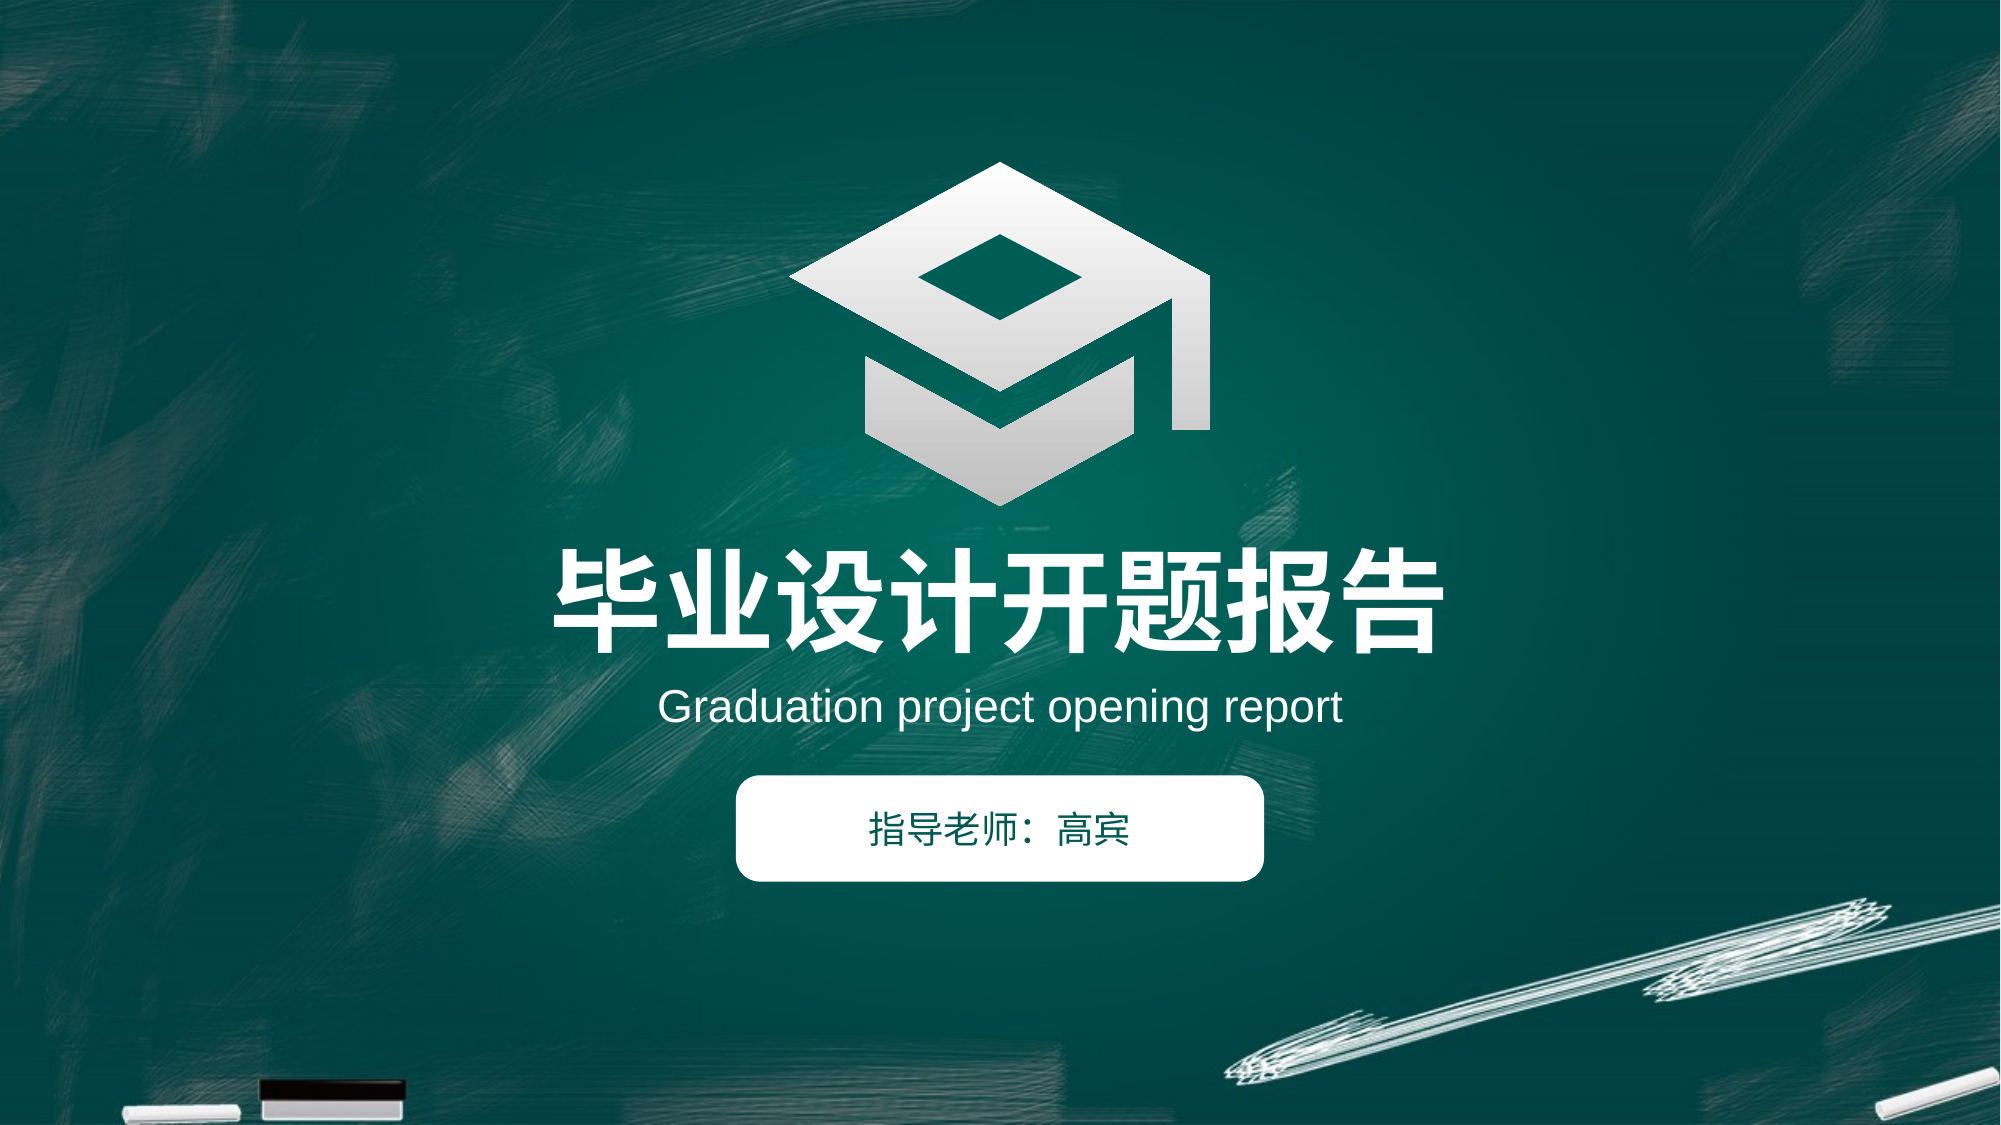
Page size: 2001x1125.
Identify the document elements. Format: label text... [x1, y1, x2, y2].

picture [0, 0, 2001, 1125]
subtitle Graduation project opening report [389, 674, 1611, 740]
text_box 毕业设计开题报告 [352, 523, 1648, 674]
text_box 指导老师：高宾 [734, 774, 1266, 883]
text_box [789, 161, 1211, 507]
